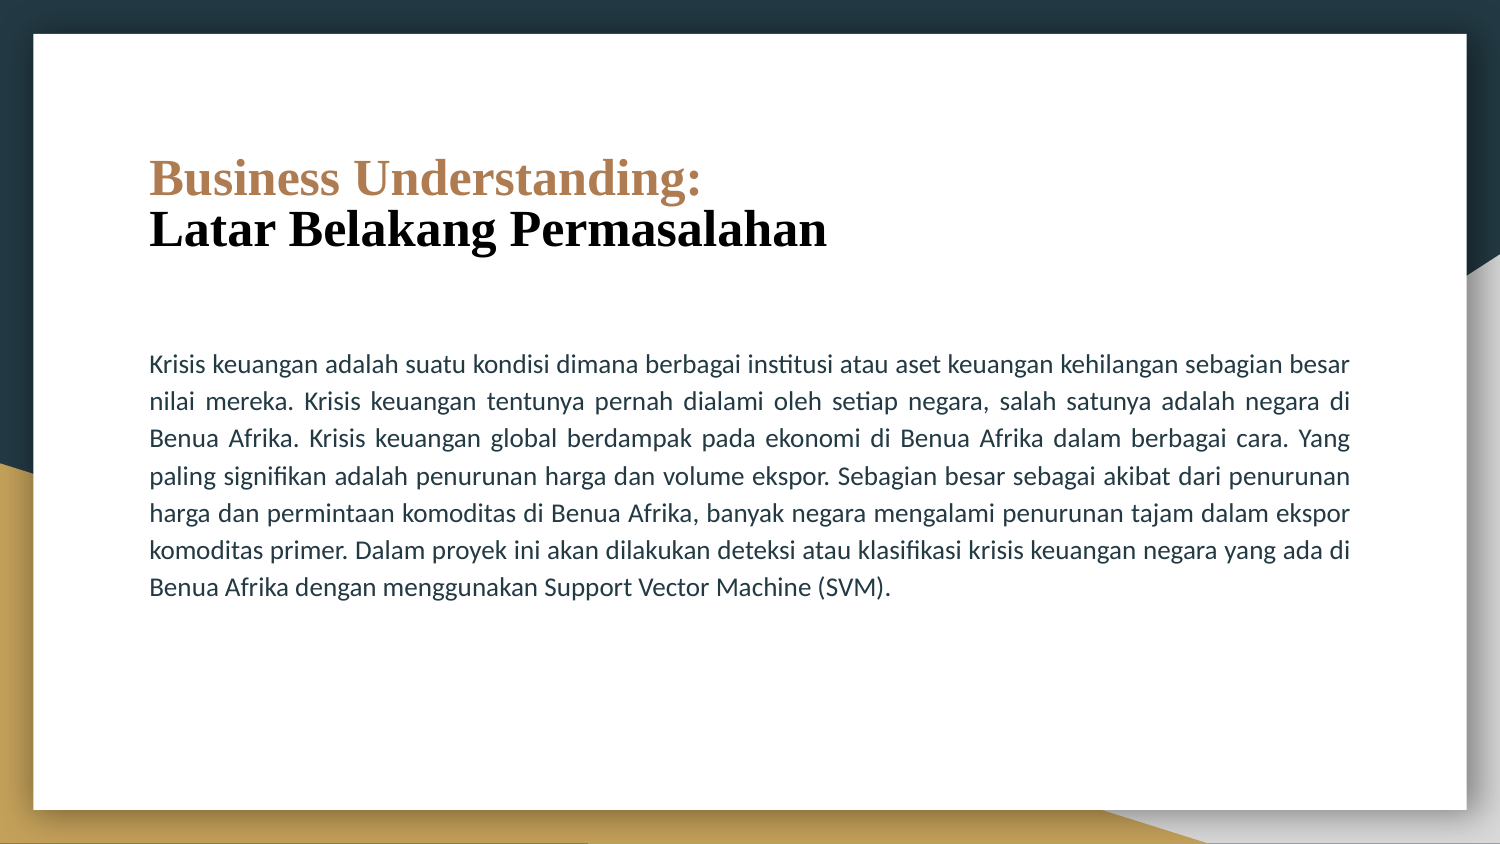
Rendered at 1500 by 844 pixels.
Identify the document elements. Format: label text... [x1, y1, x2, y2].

title Business Understanding: Latar Belakang Permasalahan [134, 138, 1366, 296]
list Krisis keuangan adalah suatu kondisi dimana berbagai institusi atau aset keuangan kehilangan sebagian besar nilai mereka. Krisis keuangan tentunya pernah dialami oleh setiap negara, salah satunya adalah negara di Benua Afrika. Krisis keuangan global berdampak pada ekonomi di Benua Afrika dalam berbagai cara. Yang paling signifikan adalah penurunan harga dan volume ekspor. Sebagian besar sebagai akibat dari penurunan harga dan permintaan komoditas di Benua Afrika, banyak negara mengalami penurunan tajam dalam ekspor komoditas primer. Dalam proyek ini akan dilakukan deteksi atau klasifikasi krisis keuangan negara yang ada di Benua Afrika dengan menggunakan Support Vector Machine (SVM). [134, 326, 1366, 729]
